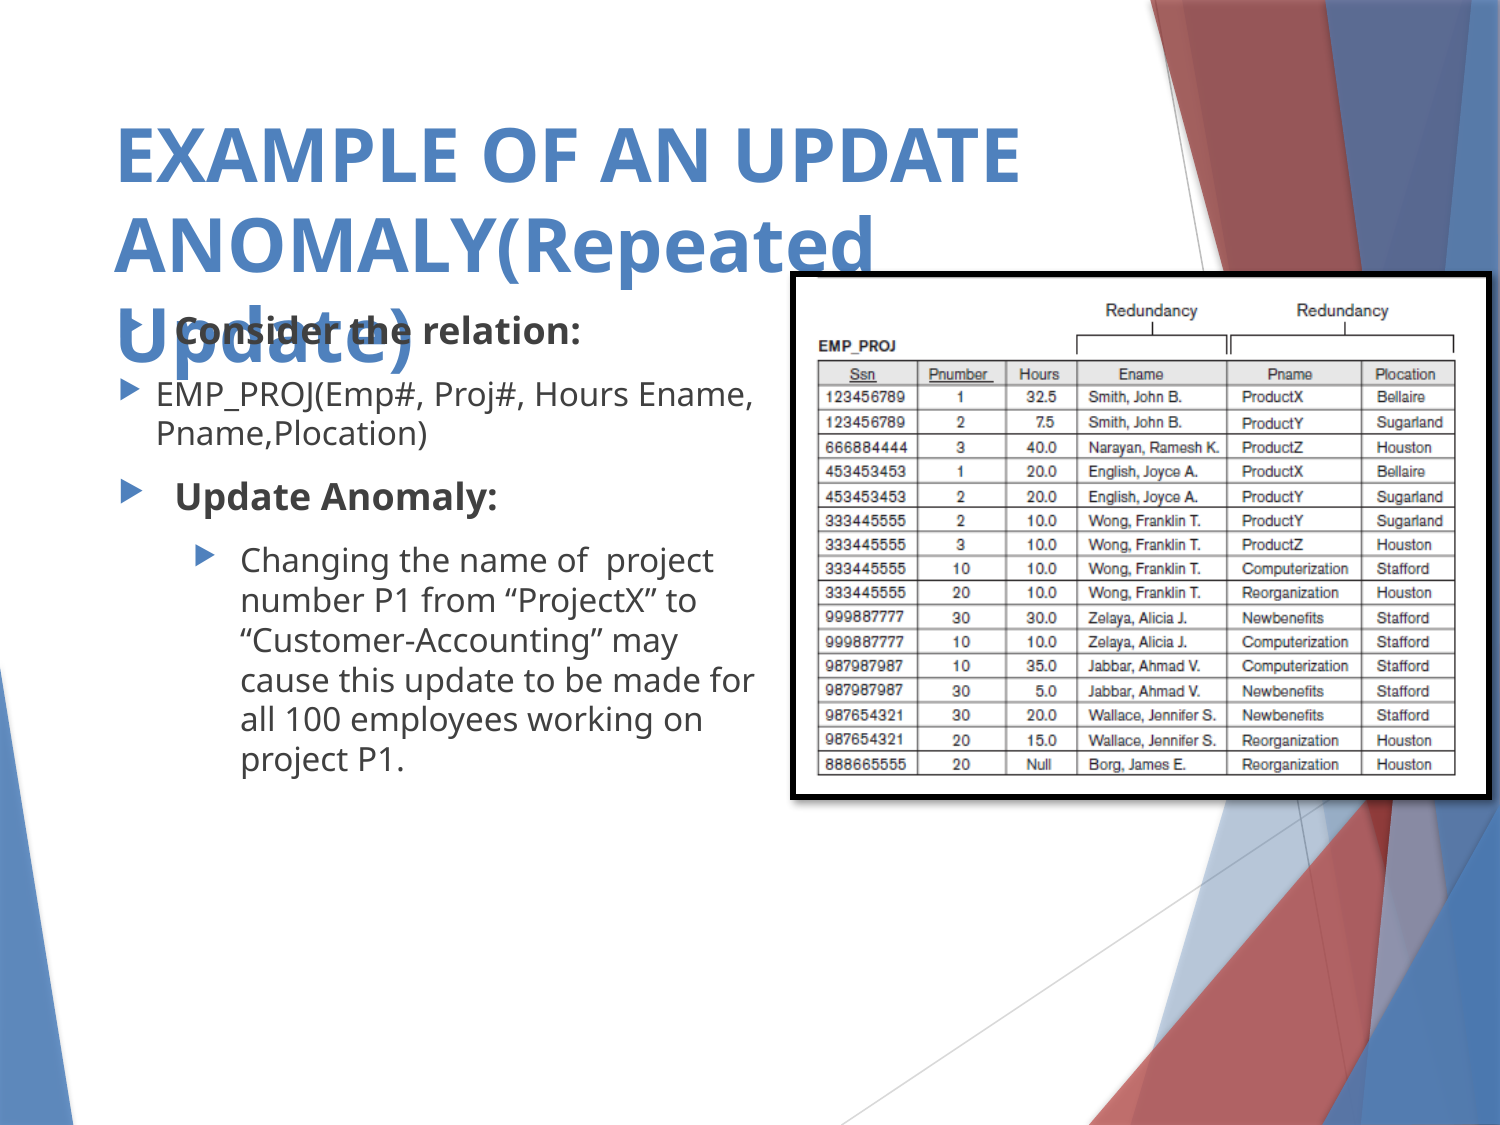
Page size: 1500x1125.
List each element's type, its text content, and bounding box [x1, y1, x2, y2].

list Consider the relation: EMP_PROJ(Emp#, Proj#, Hours Ename, Pname,Plocation) Update Anomaly: Changing the name of project number P1 from “ProjectX” to “Customer-Accounting” may cause this update to be made for all 100 employees working on project P1. [103, 299, 788, 1014]
title EXAMPLE OF AN UPDATE ANOMALY(Repeated Update) [99, 99, 1142, 317]
picture [795, 276, 1487, 794]
